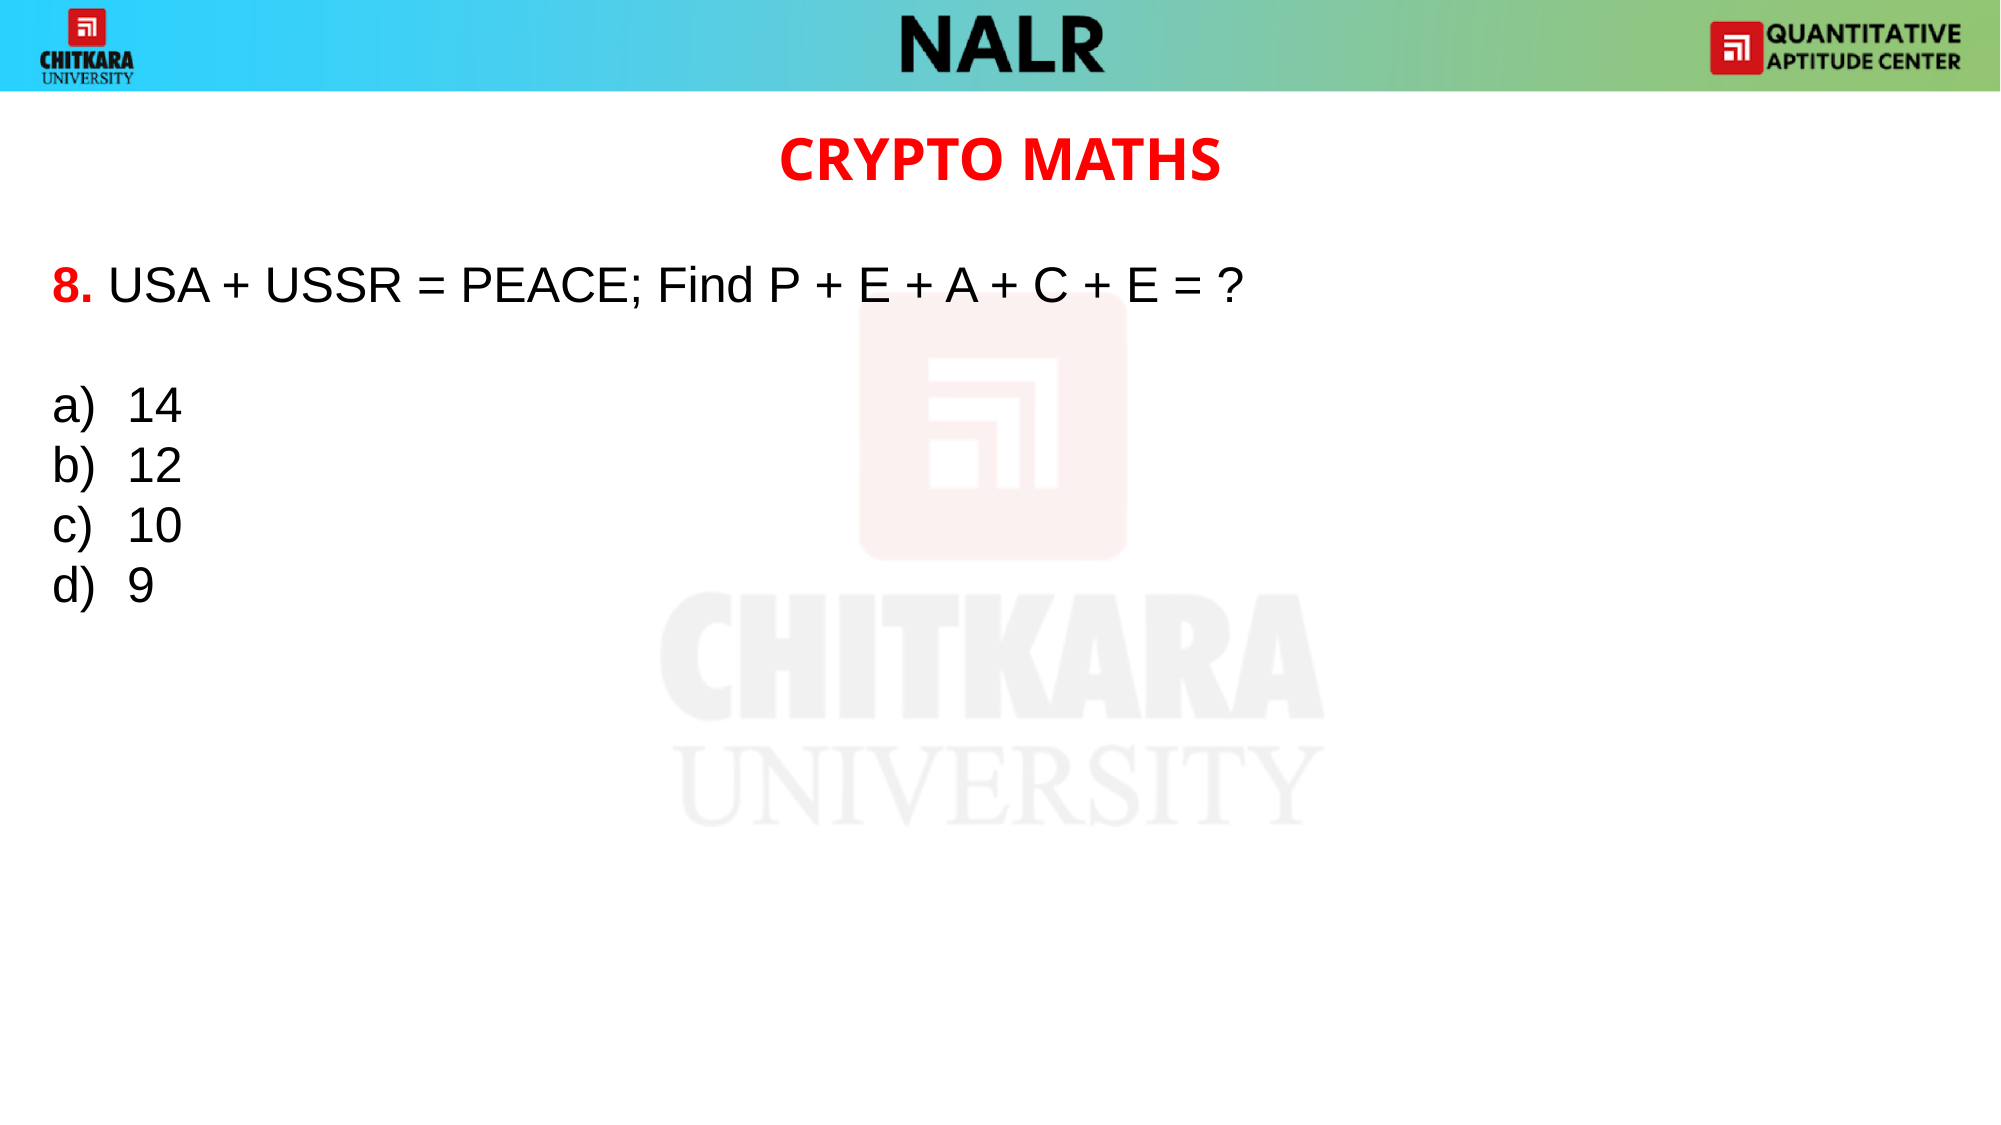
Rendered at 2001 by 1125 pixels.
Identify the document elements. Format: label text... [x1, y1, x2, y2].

picture [0, 0, 2001, 1125]
text_box CRYPTO MATHS 8. USA + USSR = PEACE; Find P + E + A + C + E = ? 14 12 10 9 [37, 114, 1963, 680]
